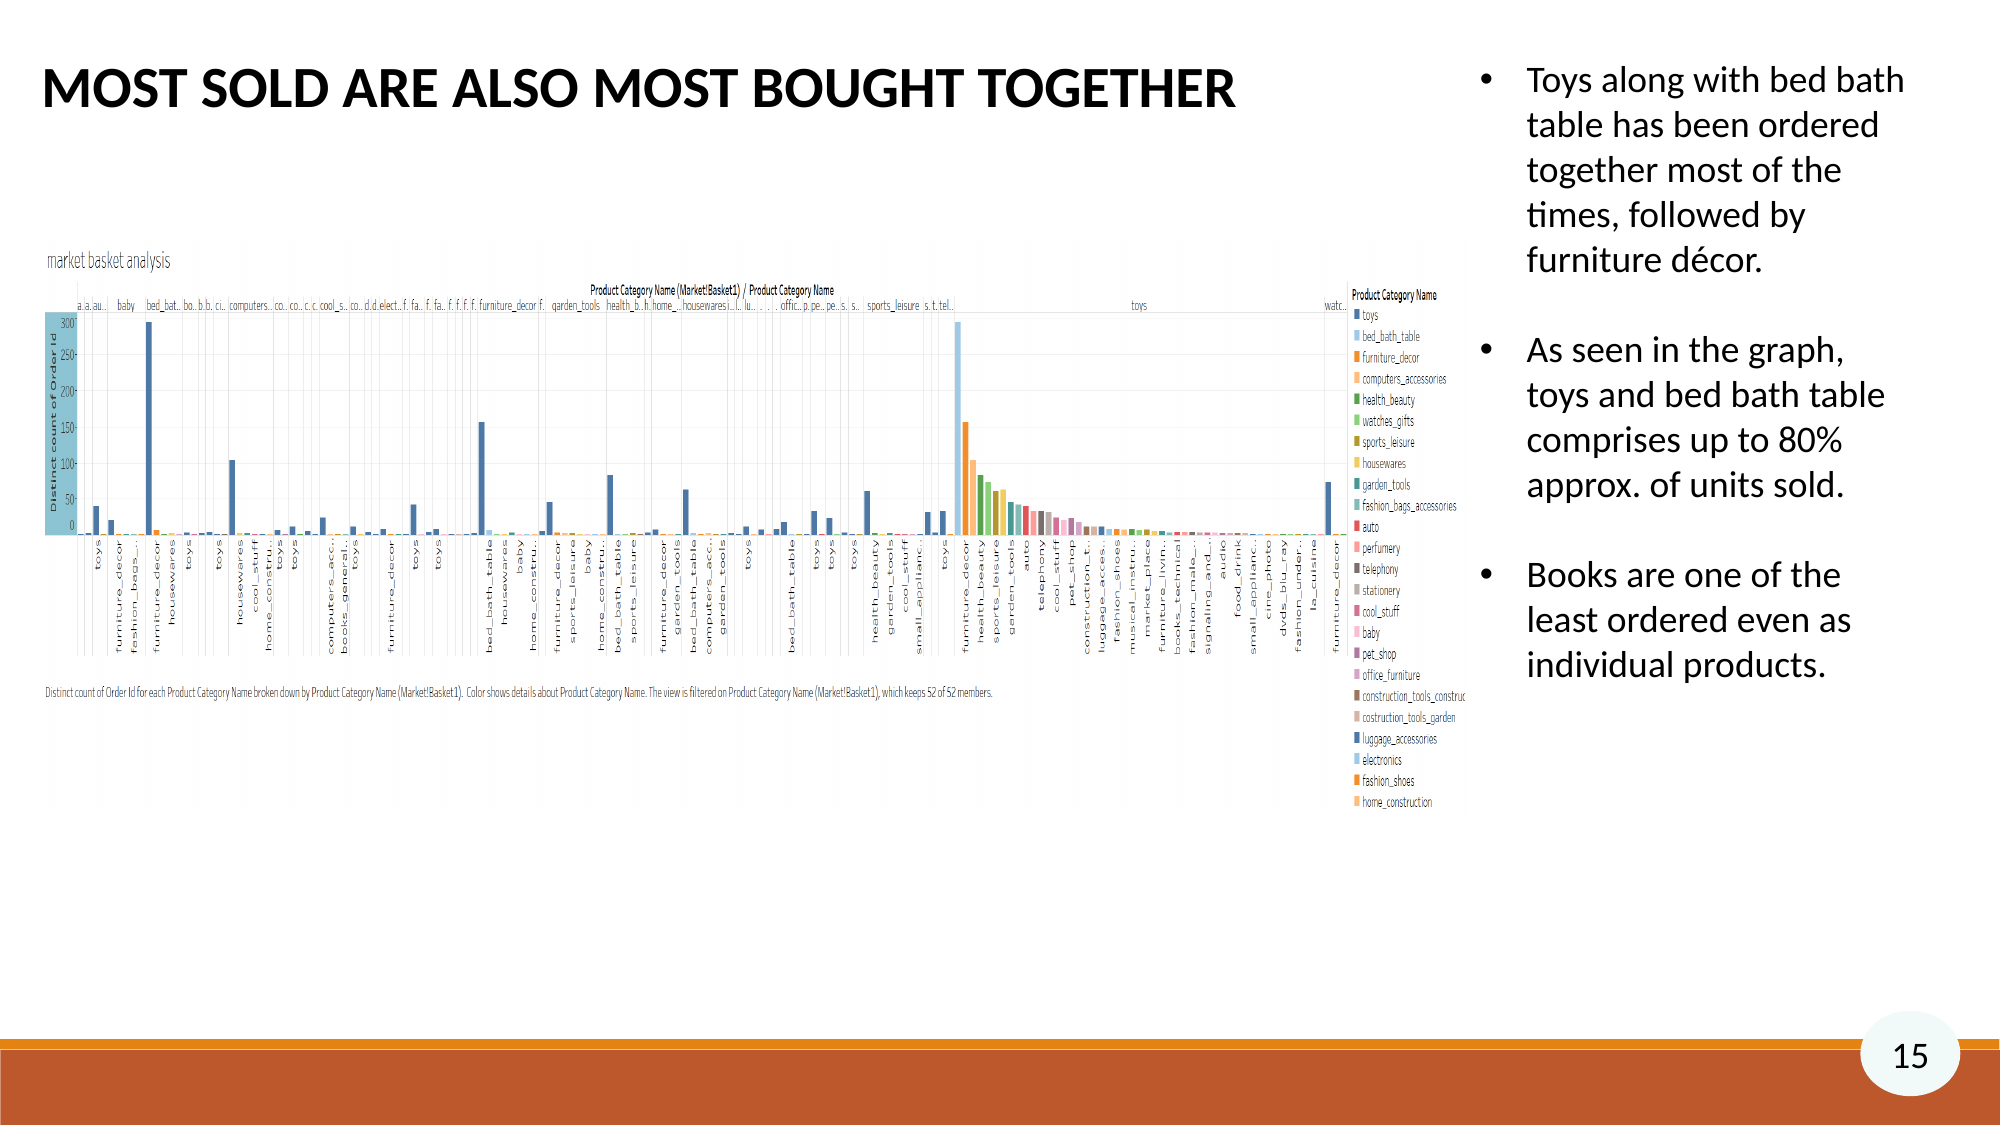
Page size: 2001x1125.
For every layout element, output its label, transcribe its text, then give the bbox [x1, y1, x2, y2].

text_box Toys along with bed bath table has been ordered together most of the times, followed by furniture décor. As seen in the graph, toys and bed bath table comprises up to 80% approx. of units sold. Books are one of the least ordered even as individual products. [1465, 48, 1927, 738]
text_box 15 [1860, 1010, 1961, 1097]
picture [44, 238, 1466, 816]
text_box MOST SOLD ARE ALSO MOST BOUGHT TOGETHER [26, 41, 1830, 127]
